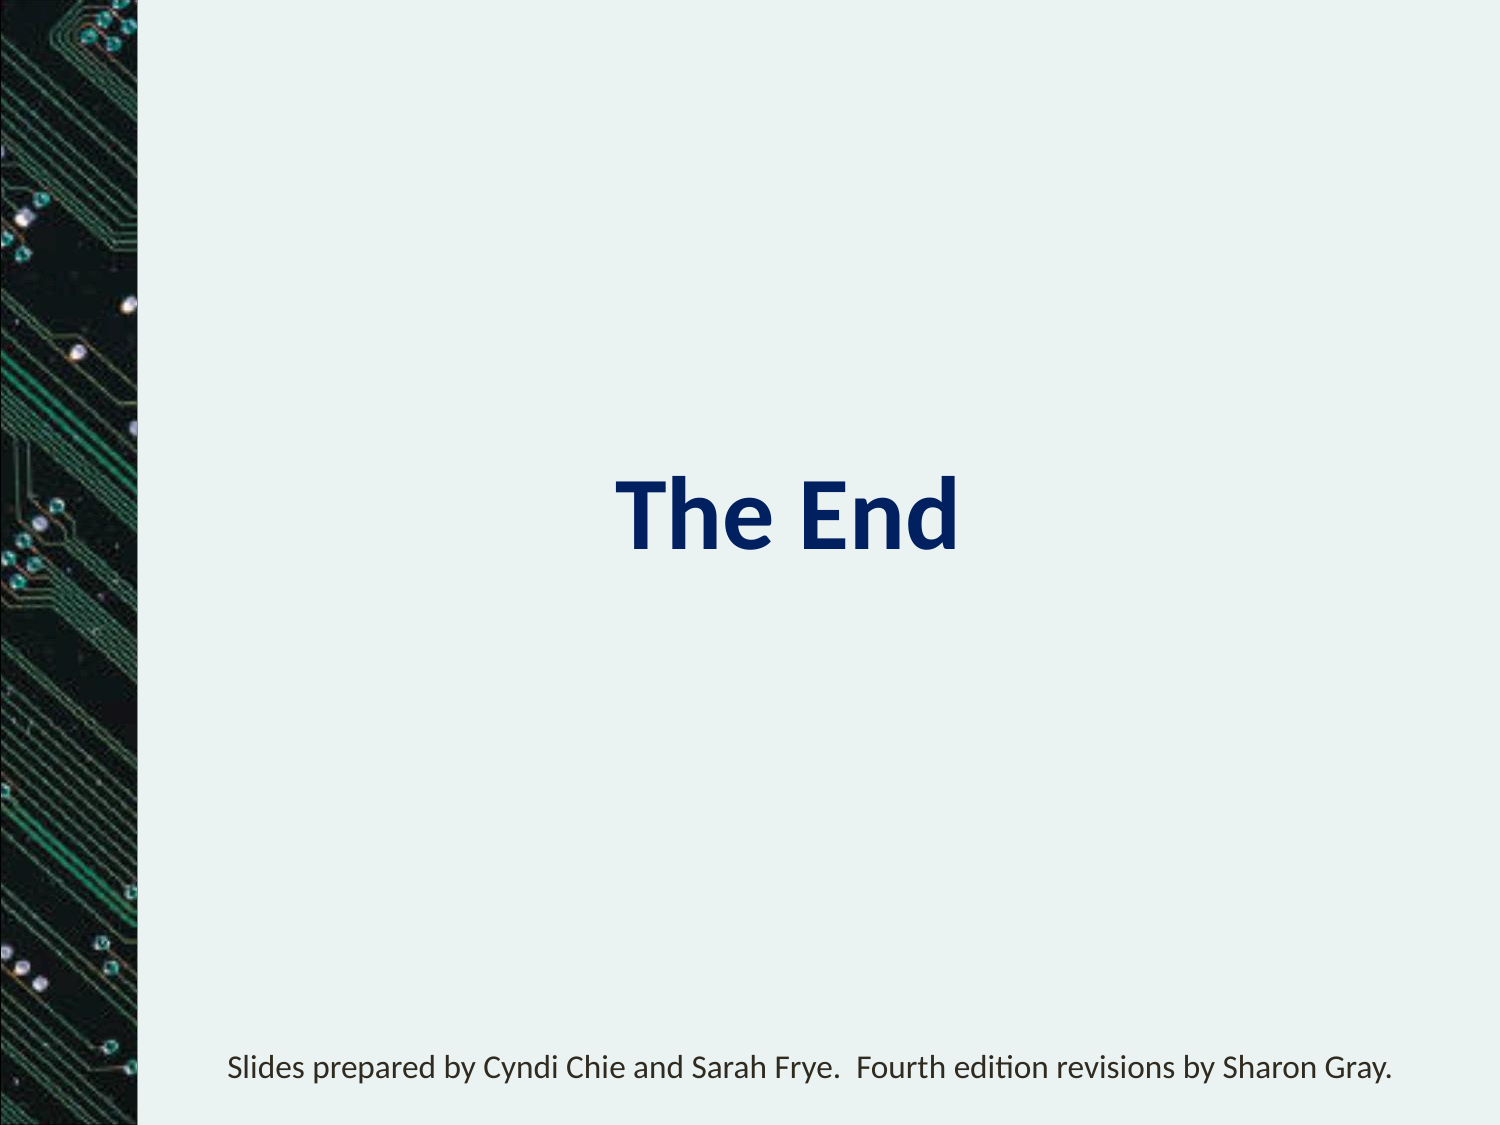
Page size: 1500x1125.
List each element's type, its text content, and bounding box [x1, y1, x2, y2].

picture [0, 0, 137, 1125]
subtitle The End [437, 437, 1163, 550]
